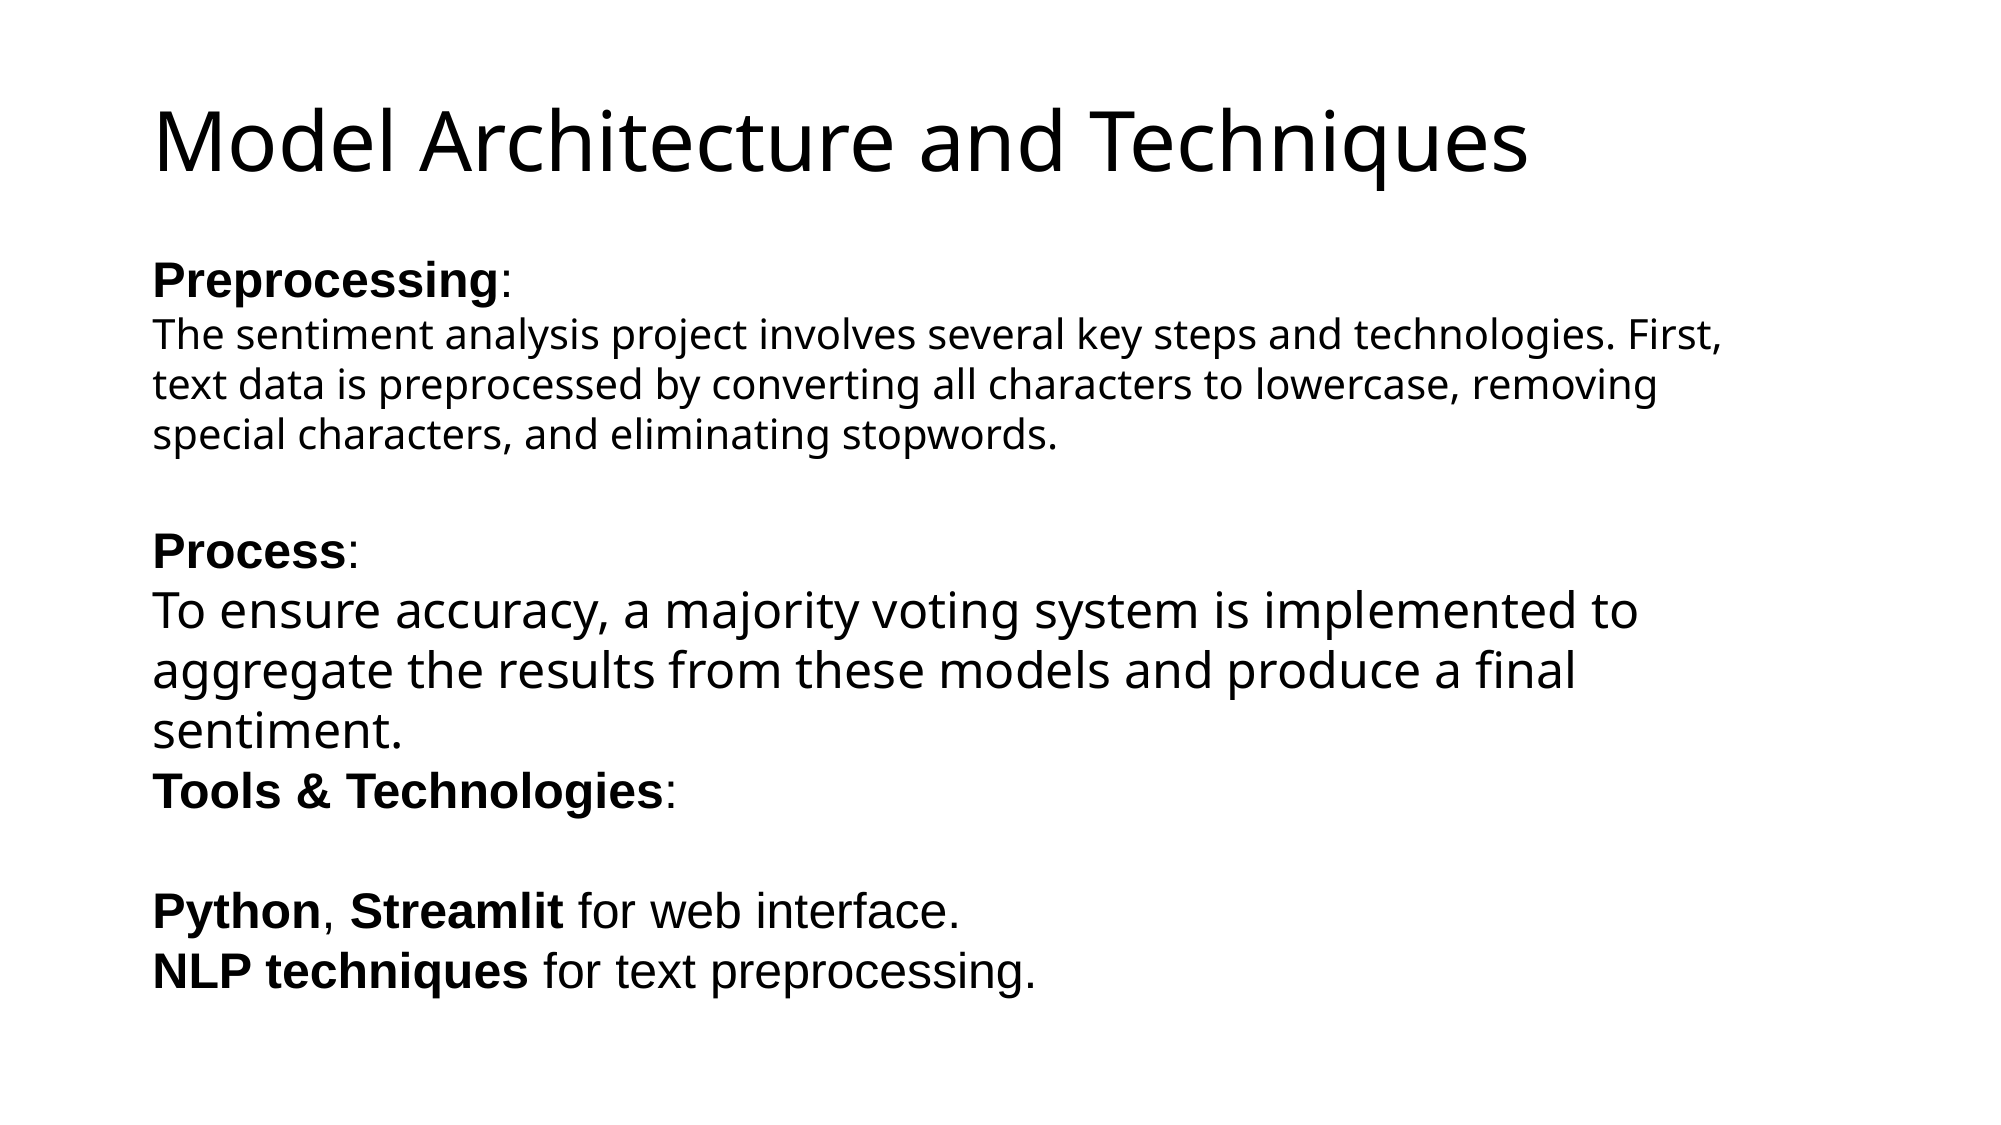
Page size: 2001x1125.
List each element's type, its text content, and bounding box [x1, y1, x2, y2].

title Model Architecture and Techniques Preprocessing: The sentiment analysis project involves several key steps and technologies. First, text data is preprocessed by converting all characters to lowercase, removing special characters, and eliminating stopwords. Process: To ensure accuracy, a majority voting system is implemented to aggregate the results from these models and produce a final sentiment. Tools & Technologies: Python, Streamlit for web interface. NLP techniques for text preprocessing. [137, 157, 1802, 1049]
